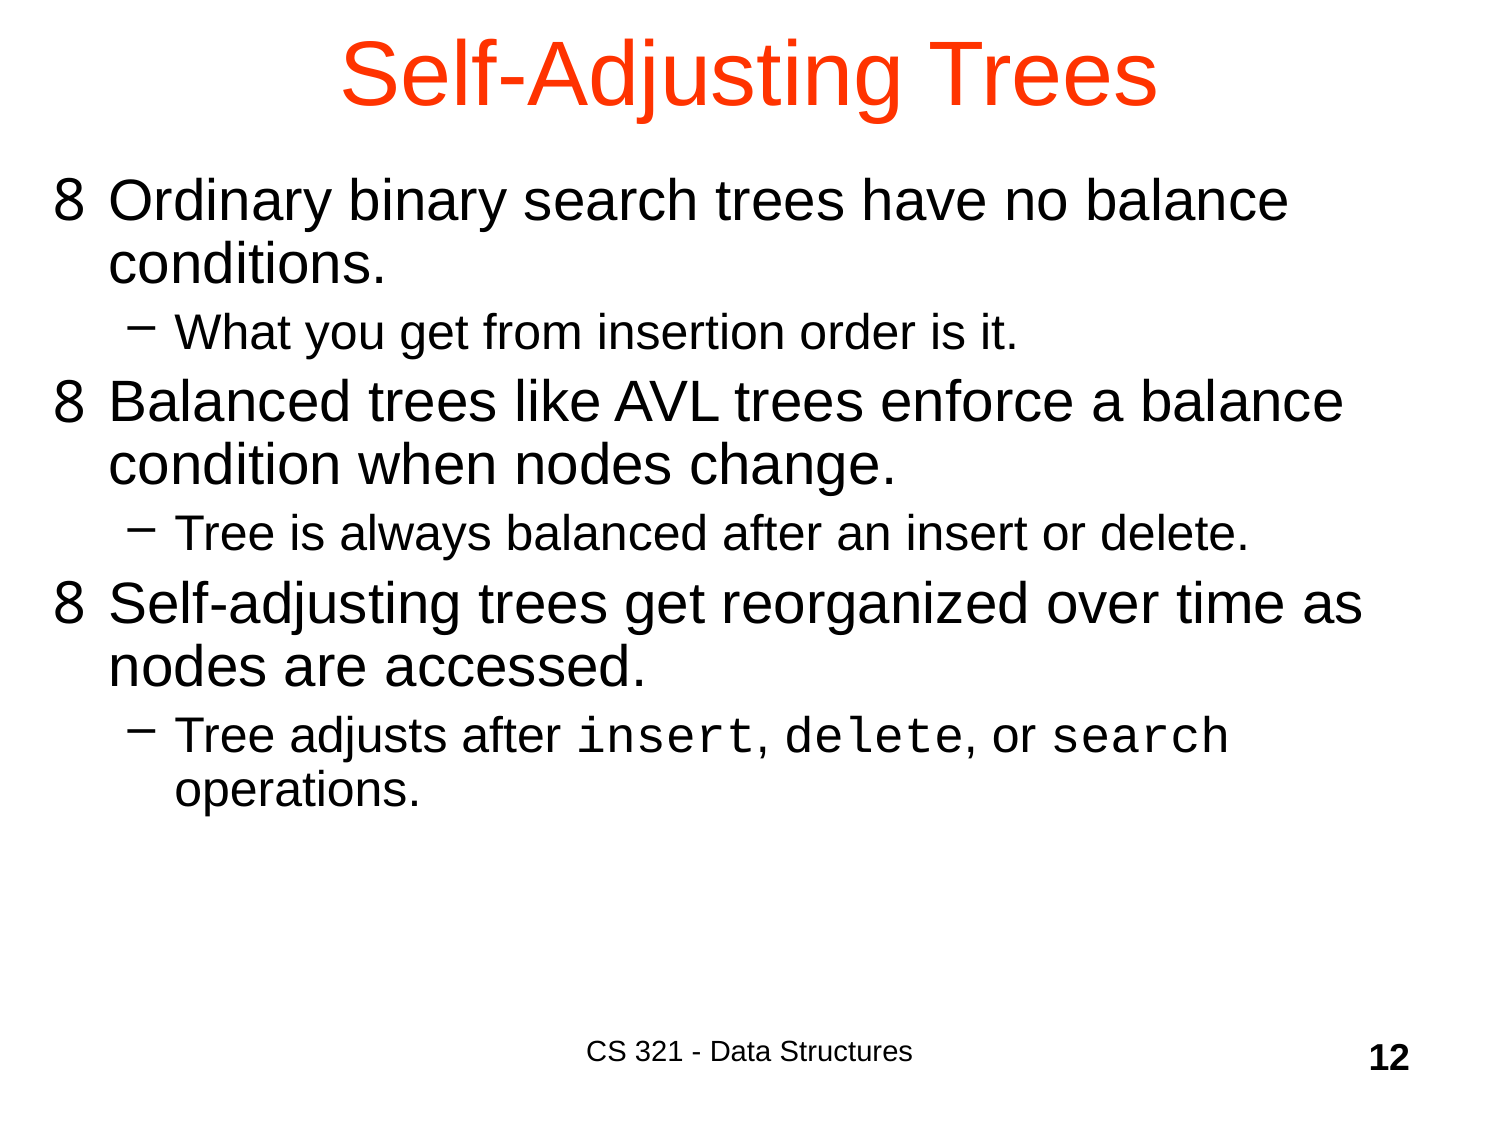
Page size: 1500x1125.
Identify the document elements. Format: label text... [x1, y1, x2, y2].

slide_number 12 [1112, 1024, 1426, 1101]
list Ordinary binary search trees have no balance conditions. What you get from insertion order is it. Balanced trees like AVL trees enforce a balance condition when nodes change. Tree is always balanced after an insert or delete. Self-adjusting trees get reorganized over time as nodes are accessed. Tree adjusts after insert, delete, or search operations. [37, 162, 1463, 900]
title Self-Adjusting Trees [112, 0, 1388, 162]
footer CS 321 - Data Structures [462, 1024, 1038, 1101]
